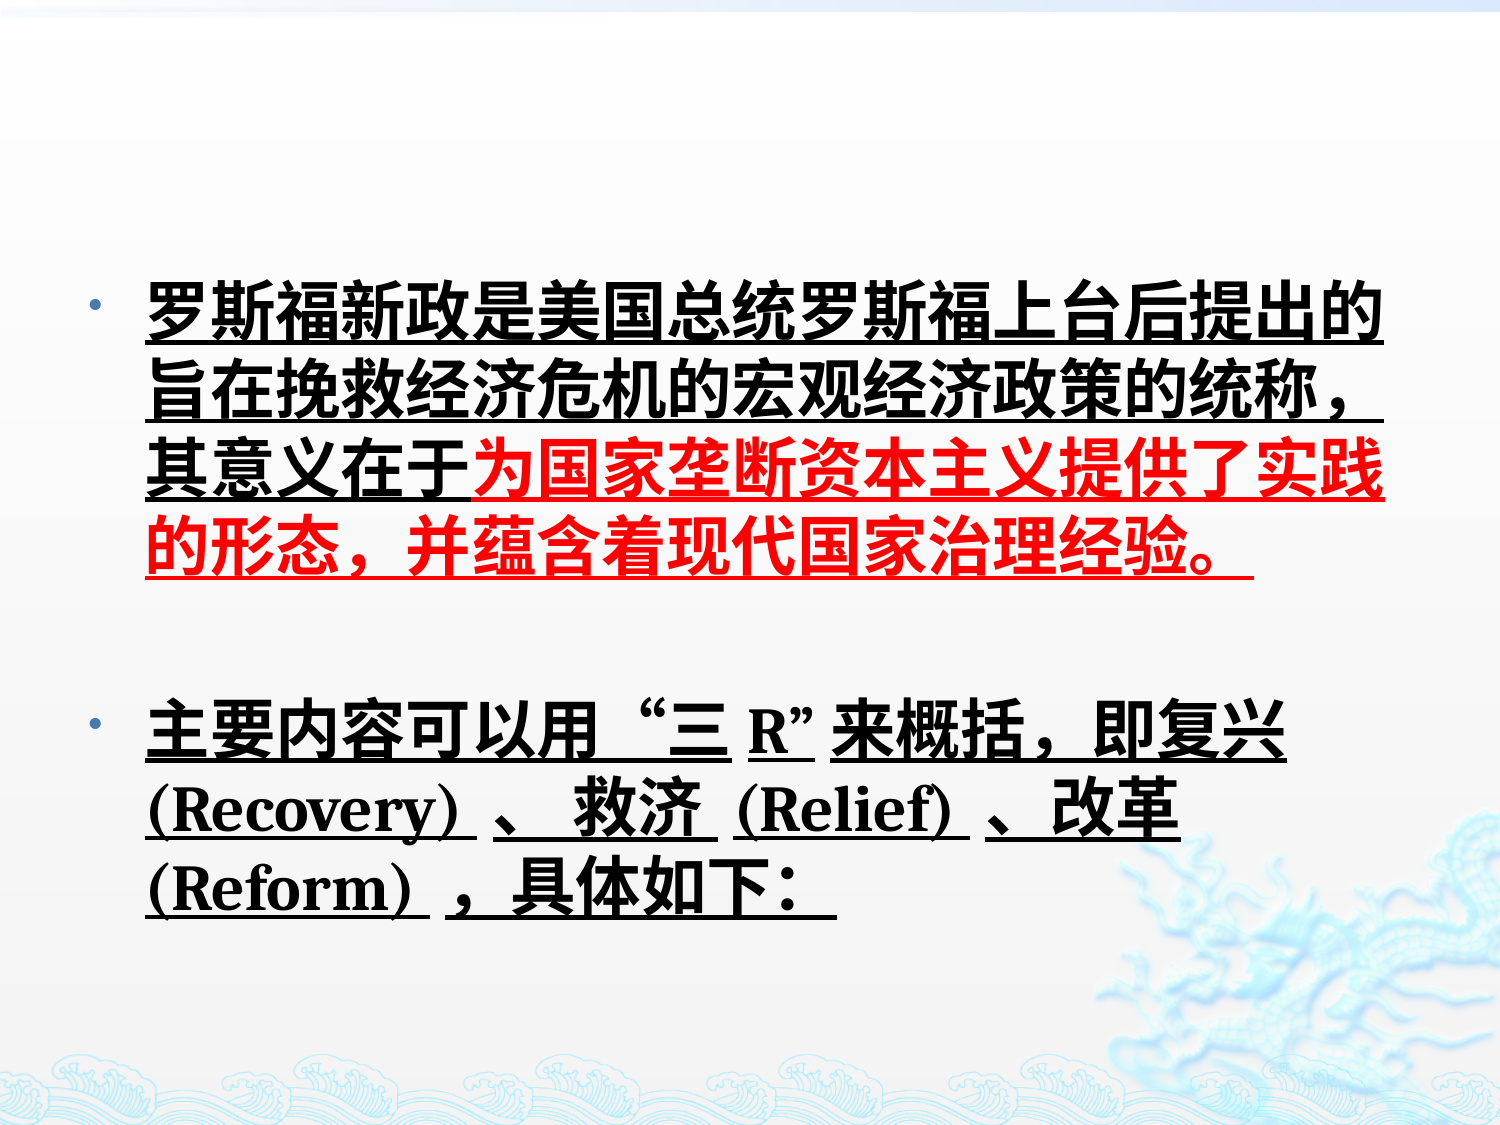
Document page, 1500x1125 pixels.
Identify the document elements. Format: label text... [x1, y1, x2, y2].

list 罗斯福新政是美国总统罗斯福上台后提出的旨在挽救经济危机的宏观经济政策的统称，其意义在于为国家垄断资本主义提供了实践的形态，并蕴含着现代国家治理经验。 主要内容可以用“三R”来概括，即复兴 (Recovery) 、 救济 (Relief) 、改革 (Reform) ，具体如下： [75, 262, 1425, 1005]
